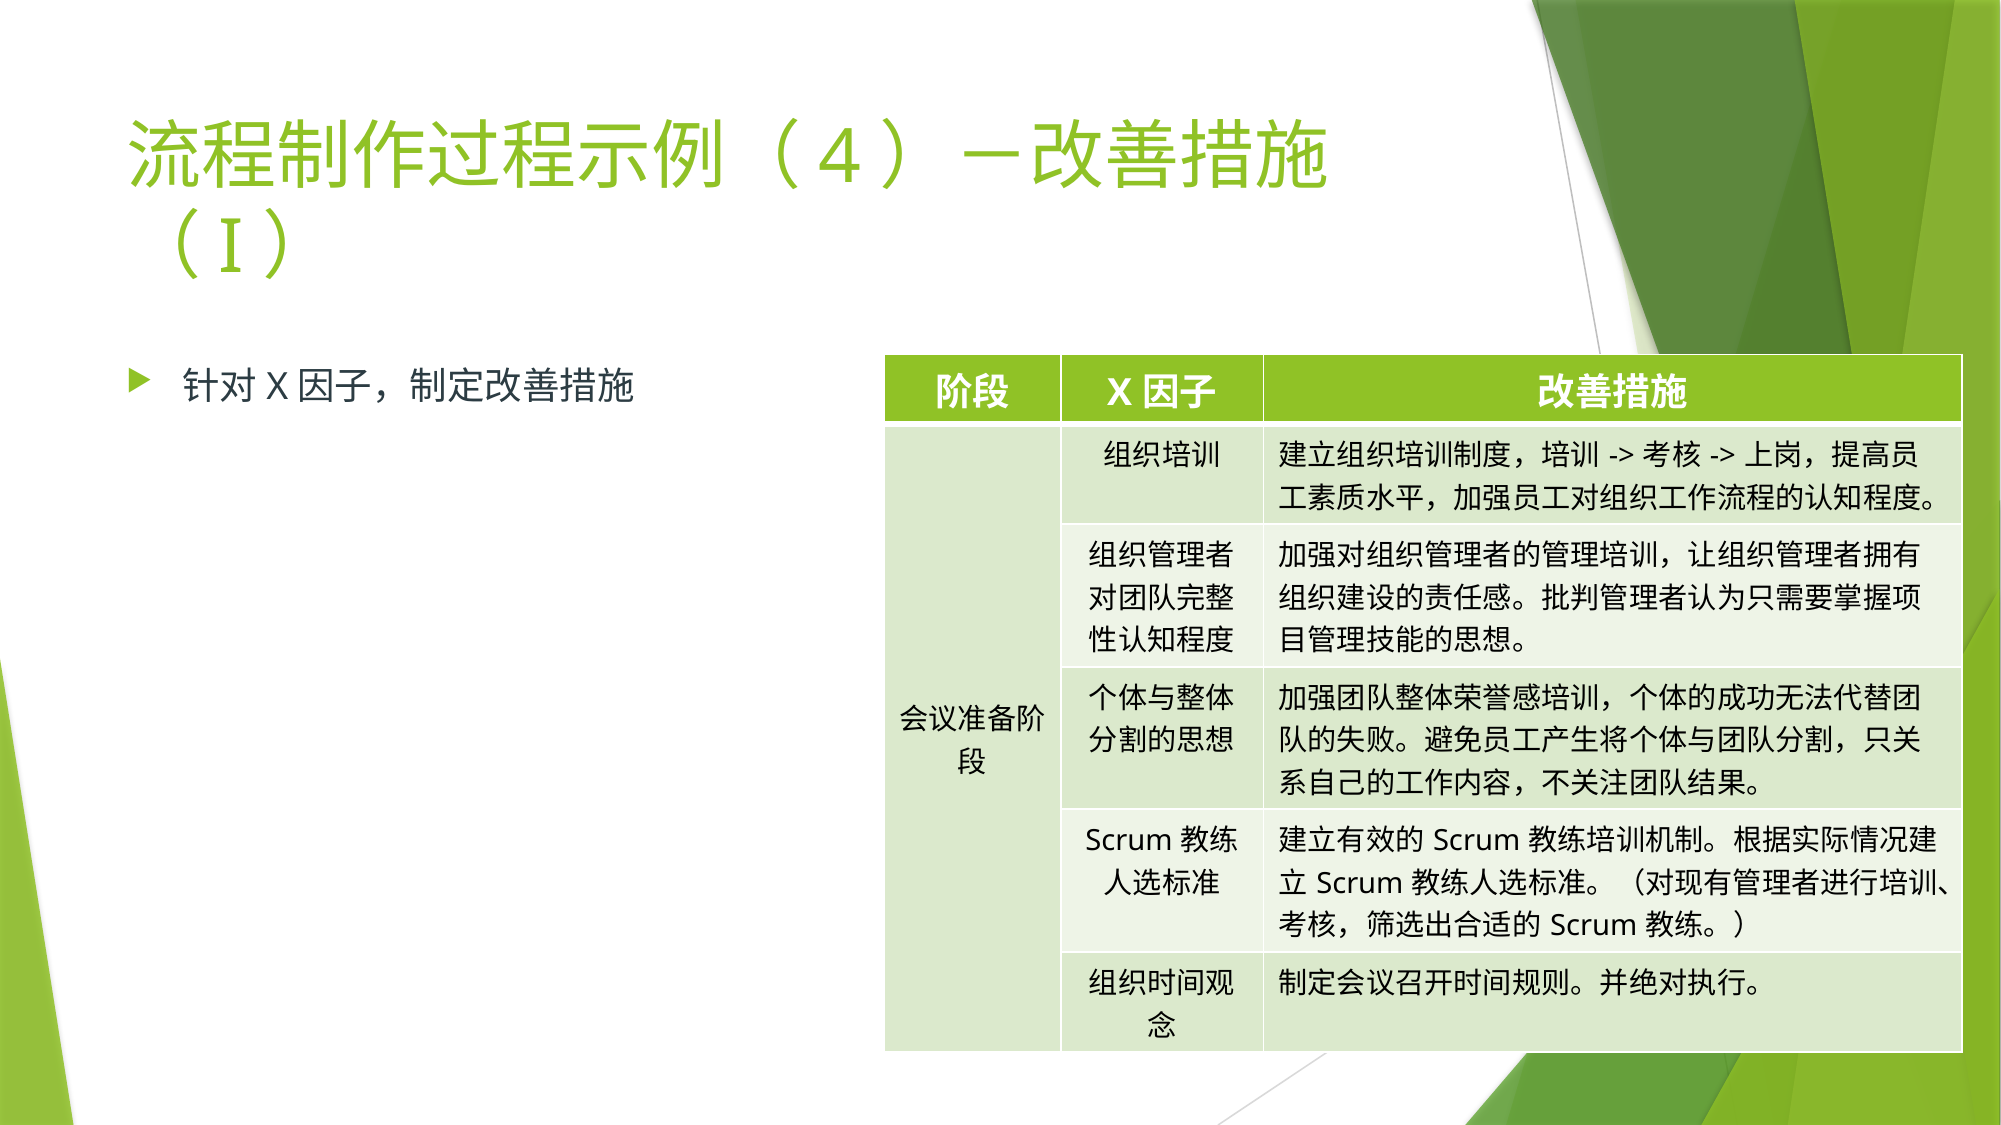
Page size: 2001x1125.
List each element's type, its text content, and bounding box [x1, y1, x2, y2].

table_cell 制定会议召开时间规则。并绝对执行。 [1264, 953, 1961, 1051]
table_cell 个体与整体分割的思想 [1062, 668, 1263, 808]
table_header 阶段 [885, 355, 1060, 421]
table_header 改善措施 [1264, 355, 1961, 421]
table_cell 建立组织培训制度，培训->考核->上岗，提高员工素质水平，加强员工对组织工作流程的认知程度。 [1264, 427, 1961, 523]
table_cell Scrum教练人选标准 [1062, 810, 1263, 951]
list 针对X因子，制定改善措施 [111, 354, 847, 992]
table_header X因子 [1062, 355, 1263, 421]
table_cell 会议准备阶段 [885, 427, 1060, 1051]
title 流程制作过程示例（4）－改善措施（I） [111, 99, 1522, 317]
table_cell 组织培训 [1062, 427, 1263, 523]
table_cell 加强对组织管理者的管理培训，让组织管理者拥有组织建设的责任感。批判管理者认为只需要掌握项目管理技能的思想。 [1264, 525, 1961, 666]
table_cell 组织管理者对团队完整性认知程度 [1062, 525, 1263, 666]
table_cell 建立有效的Scrum教练培训机制。根据实际情况建立Scrum教练人选标准。（对现有管理者进行培训、考核，筛选出合适的Scrum教练。） [1264, 810, 1961, 951]
table_cell 加强团队整体荣誉感培训，个体的成功无法代替团队的失败。避免员工产生将个体与团队分割，只关系自己的工作内容，不关注团队结果。 [1264, 668, 1961, 808]
table_cell 组织时间观念 [1062, 953, 1263, 1051]
